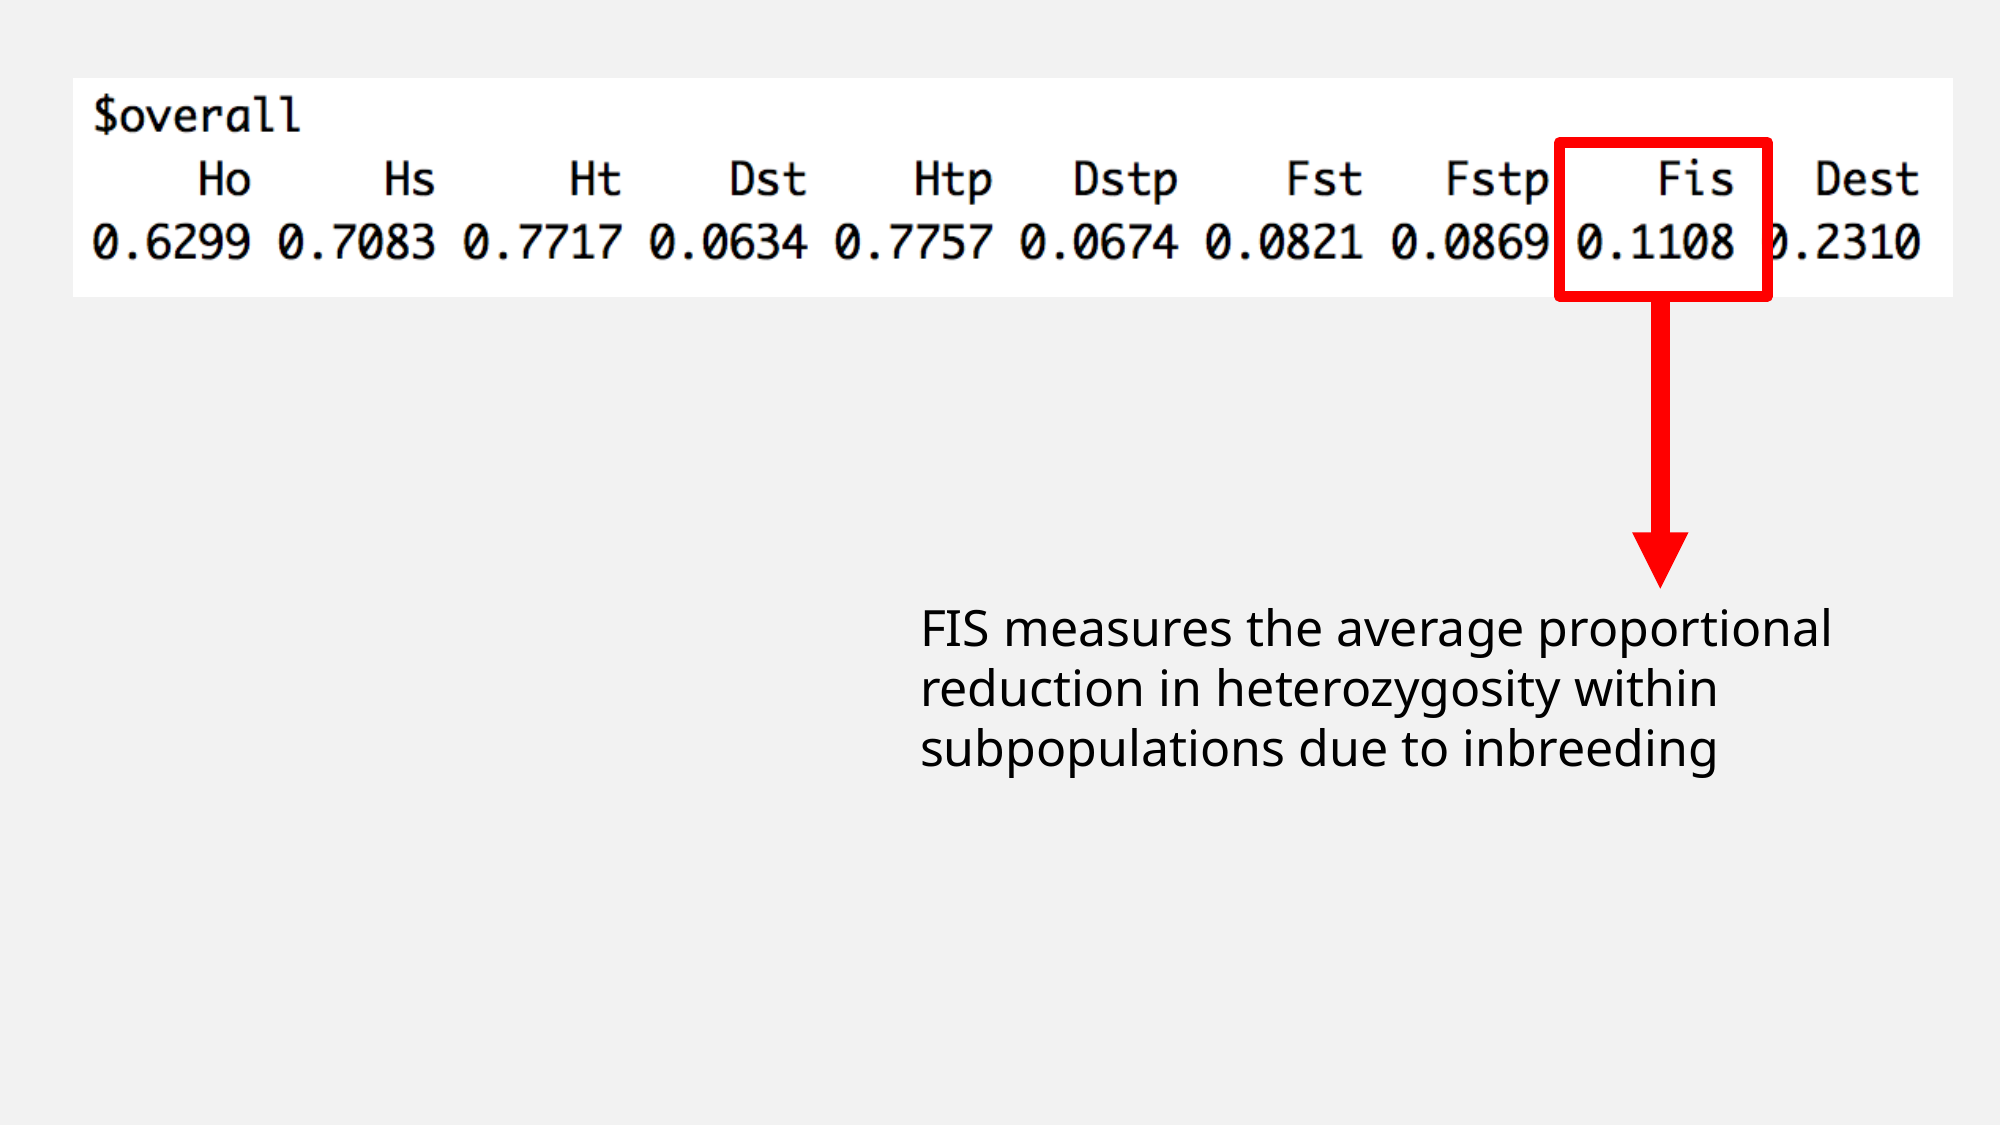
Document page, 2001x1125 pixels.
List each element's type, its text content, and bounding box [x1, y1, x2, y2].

text_box FIS measures the average proportional reduction in heterozygosity within subpopulations due to inbreeding [905, 588, 1952, 784]
picture [73, 78, 1953, 297]
